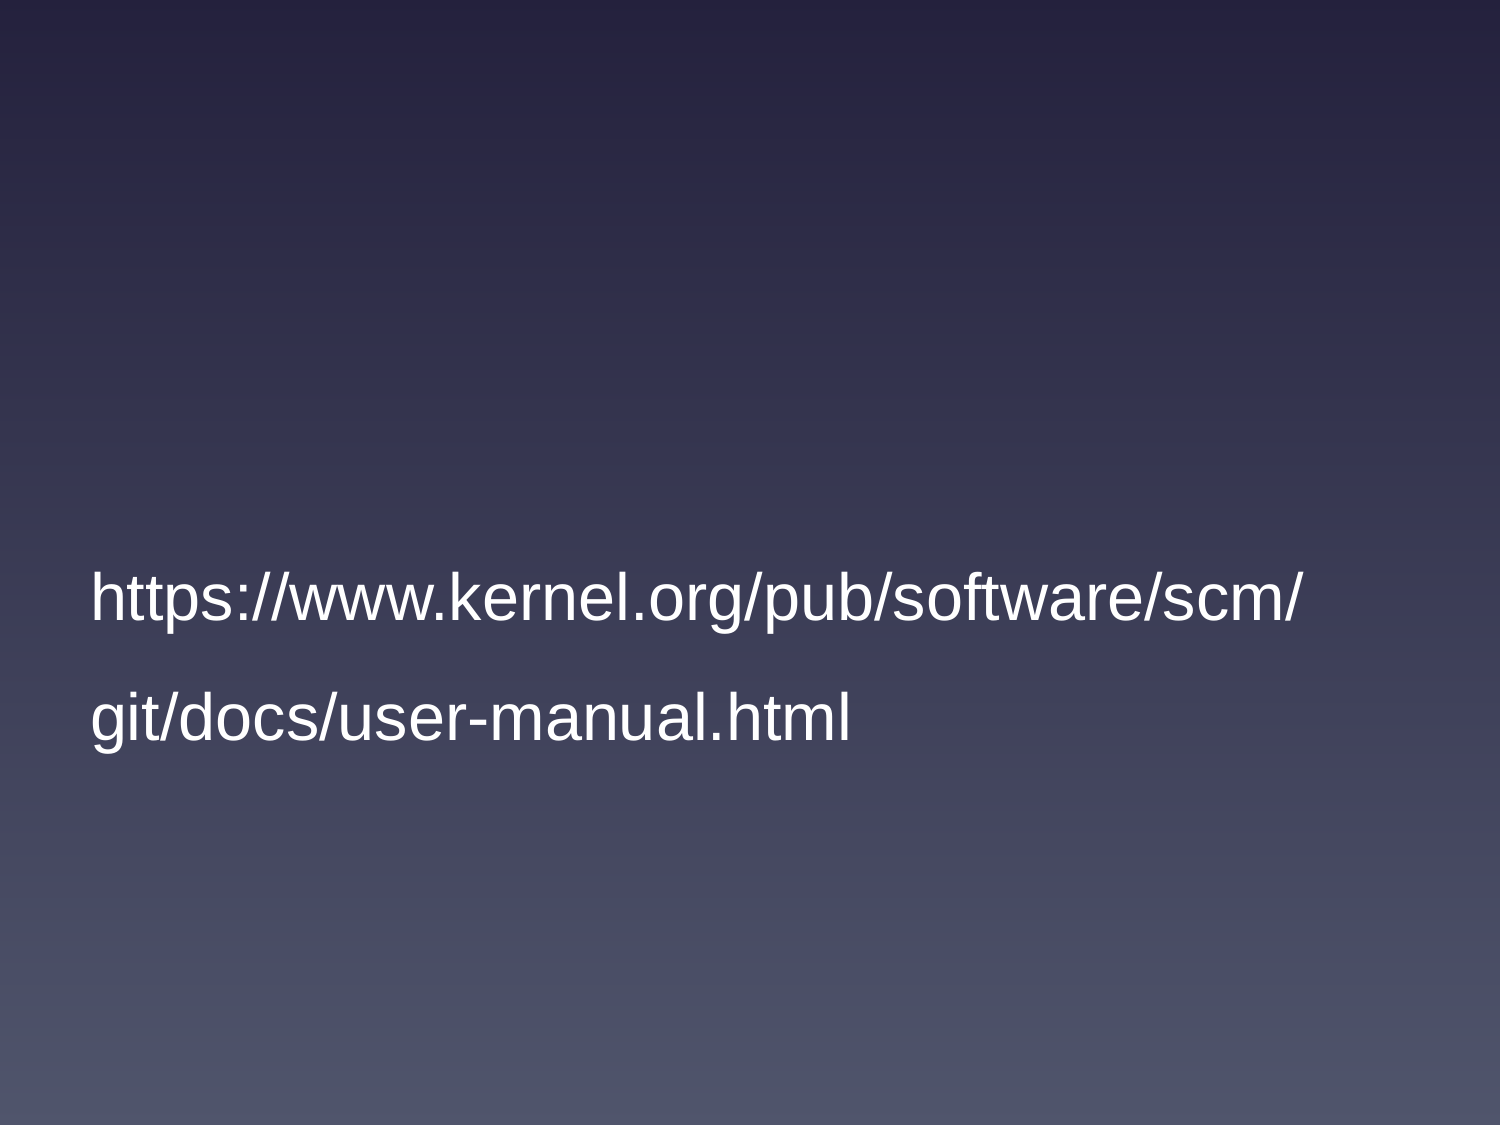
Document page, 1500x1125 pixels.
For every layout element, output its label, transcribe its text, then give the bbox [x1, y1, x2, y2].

list https://www.kernel.org/pub/software/scm/git/docs/user-manual.html [75, 262, 1425, 1005]
